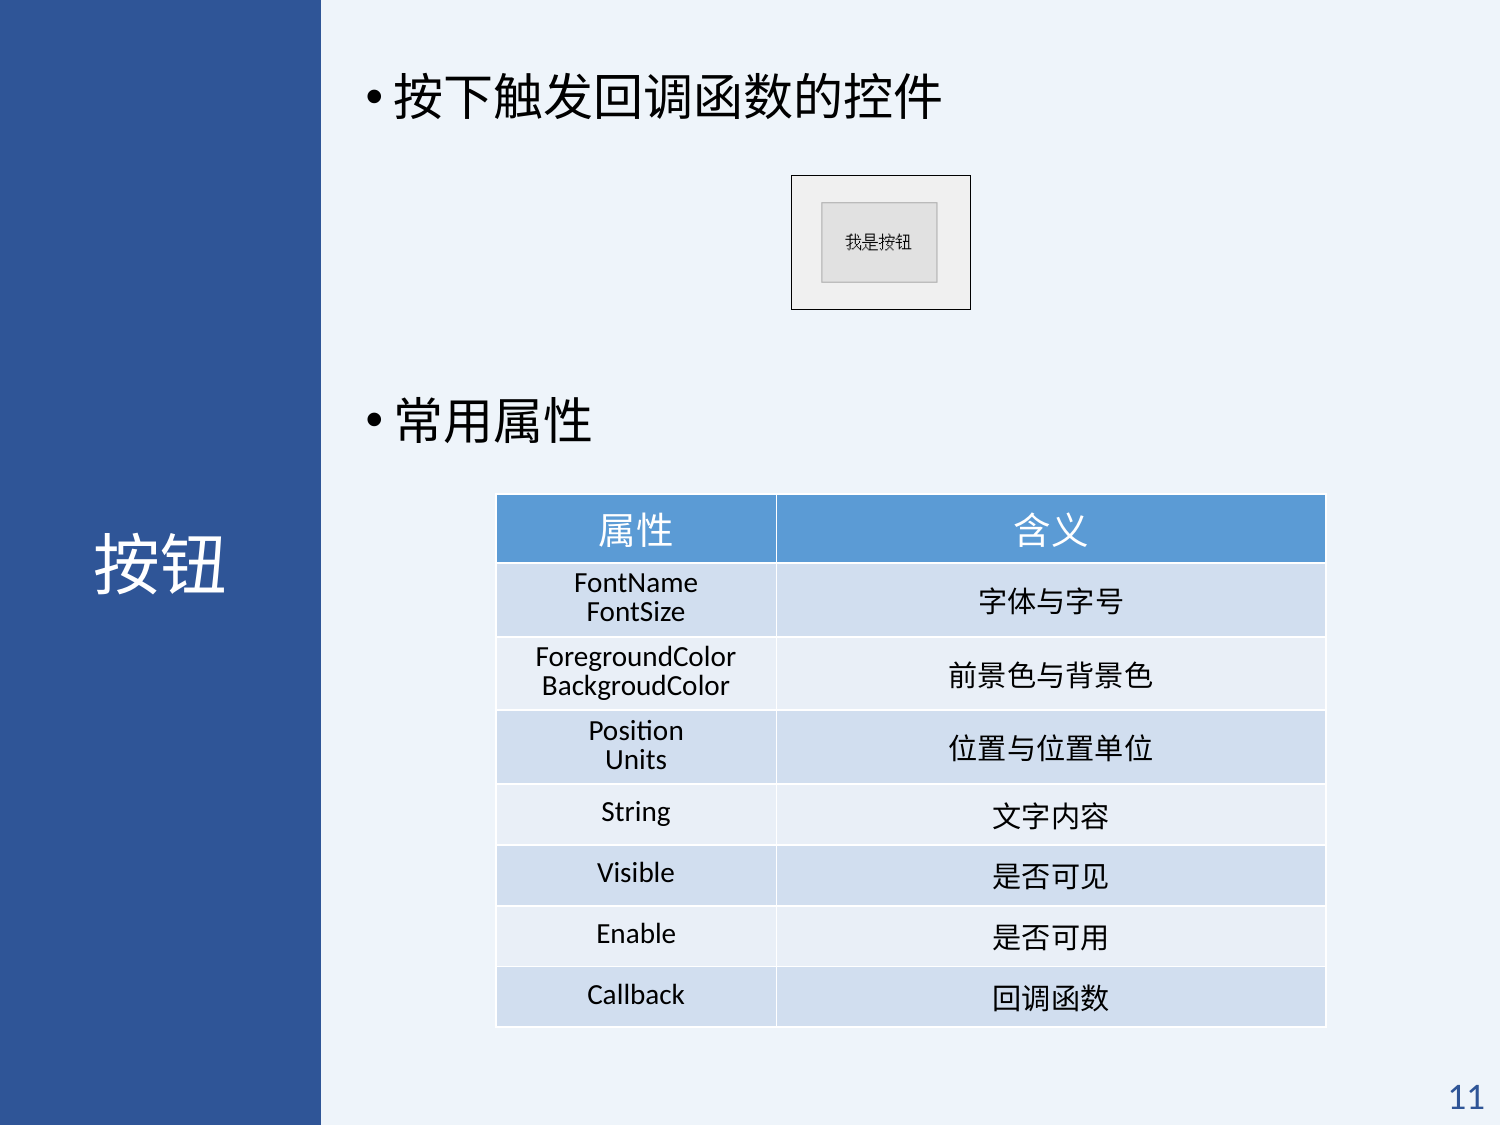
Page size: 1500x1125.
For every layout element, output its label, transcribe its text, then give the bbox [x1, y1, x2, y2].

table_cell 位置与位置单位 [777, 711, 1325, 783]
table_cell 字体与字号 [777, 564, 1325, 636]
table_cell 是否可用 [777, 907, 1325, 966]
table_cell Callback [497, 967, 776, 1026]
list 按钮 [7, 164, 314, 961]
table_cell FontName FontSize [497, 564, 776, 636]
table_header 属性 [497, 495, 776, 562]
table_header 含义 [777, 495, 1325, 562]
table_cell 回调函数 [777, 967, 1325, 1026]
table_cell 是否可见 [777, 846, 1325, 905]
picture [790, 175, 971, 310]
table_cell String [497, 785, 776, 844]
table_cell 文字内容 [777, 785, 1325, 844]
table_cell Enable [497, 907, 776, 966]
table_cell 前景色与背景色 [777, 638, 1325, 709]
table_cell Position Units [497, 711, 776, 783]
table_cell Visible [497, 846, 776, 905]
table_cell ForegroundColor BackgroudColor [497, 638, 776, 709]
list 按下触发回调函数的控件 常用属性 [350, 58, 1472, 1053]
